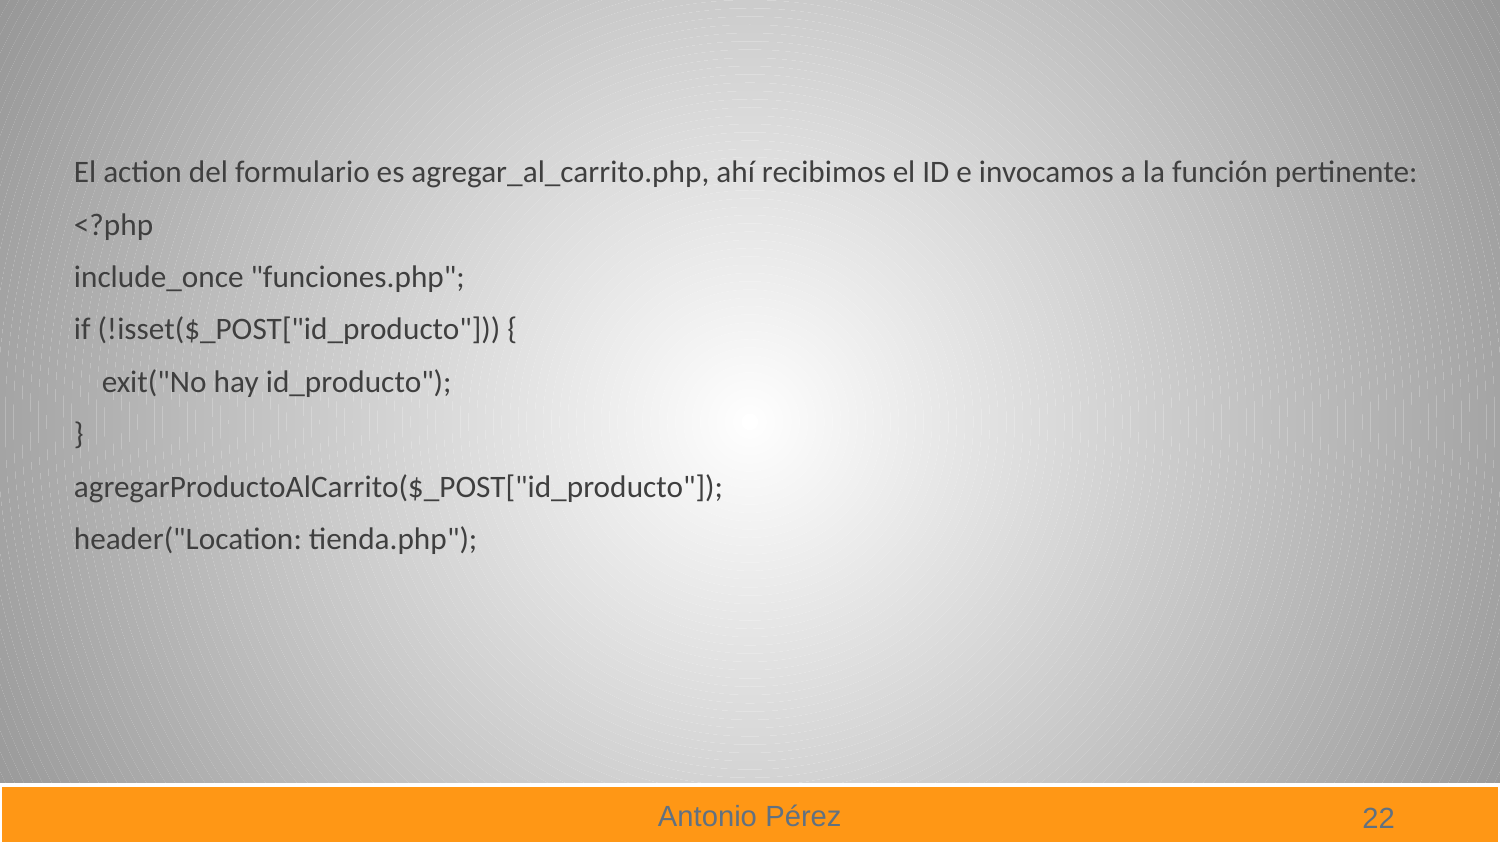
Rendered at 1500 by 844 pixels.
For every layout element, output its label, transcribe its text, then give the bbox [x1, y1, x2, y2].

list El action del formulario es agregar_al_carrito.php, ahí recibimos el ID e invocamos a la función pertinente: <?php include_once "funciones.php"; if (!isset($_POST["id_producto"])) { exit("No hay id_producto"); } agregarProductoAlCarrito($_POST["id_producto"]); header("Location: tienda.php"); [17, 150, 1424, 646]
